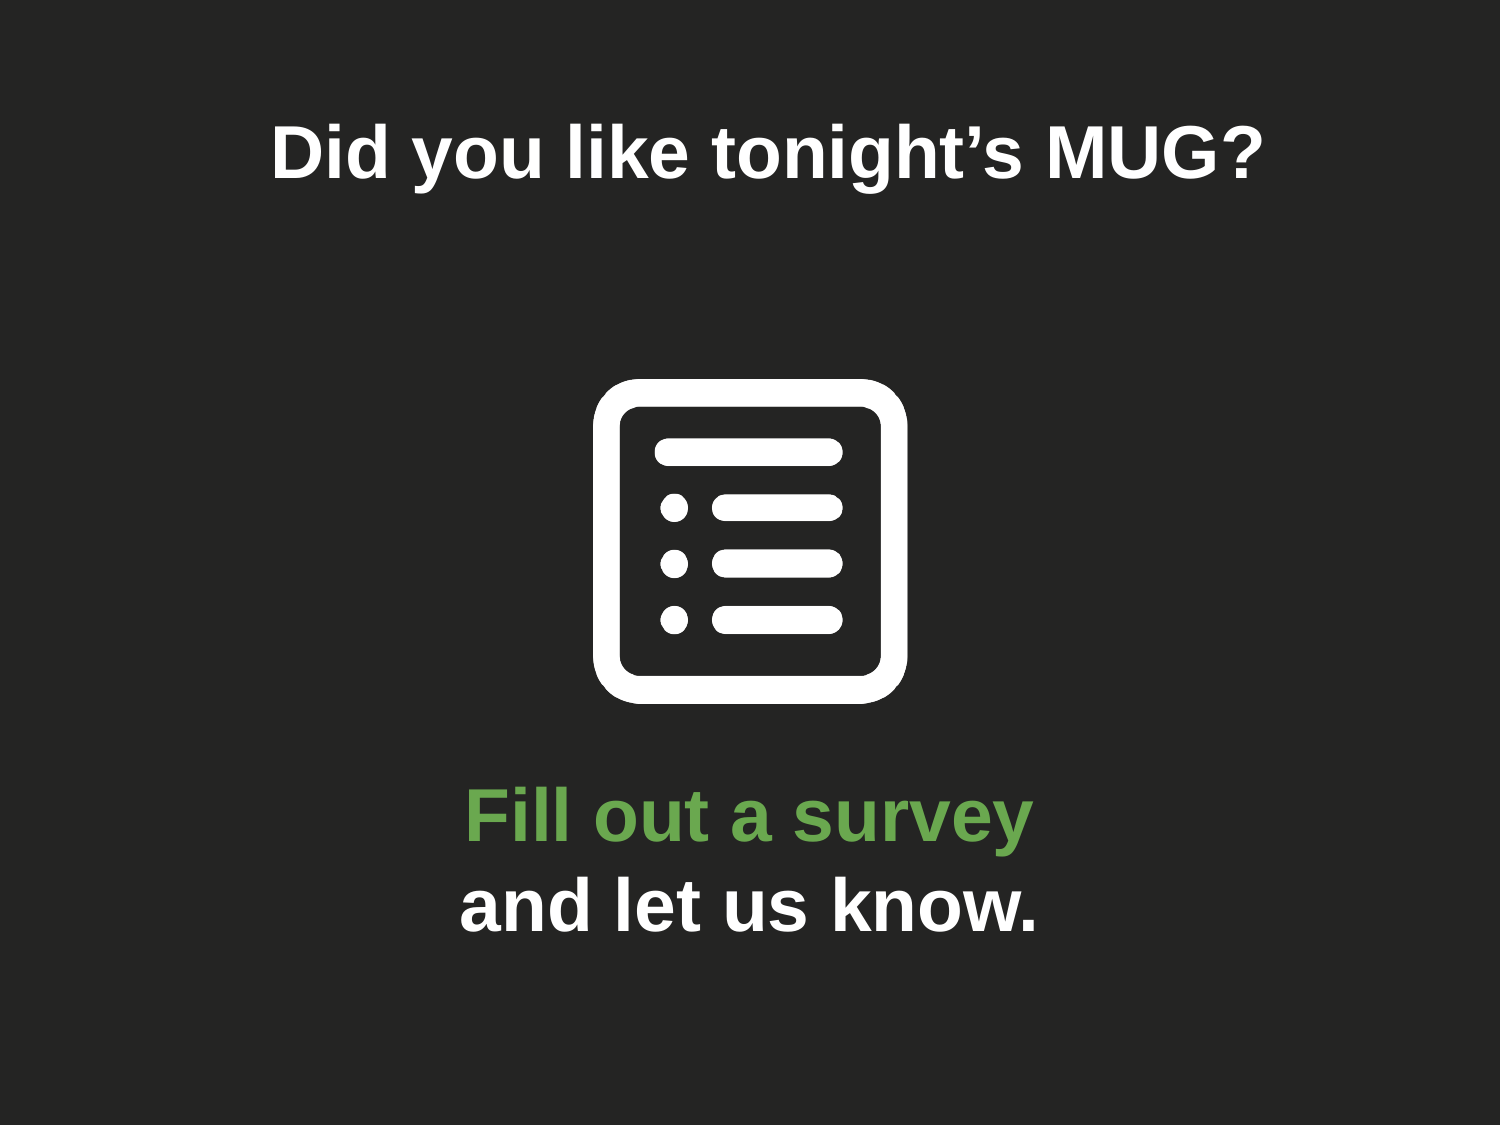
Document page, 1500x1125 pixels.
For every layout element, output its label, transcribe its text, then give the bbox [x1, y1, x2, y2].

title Did you like tonight’s MUG? [112, 28, 1425, 270]
text_box Fill out a survey and let us know. [227, 751, 1273, 1125]
picture [542, 334, 957, 749]
